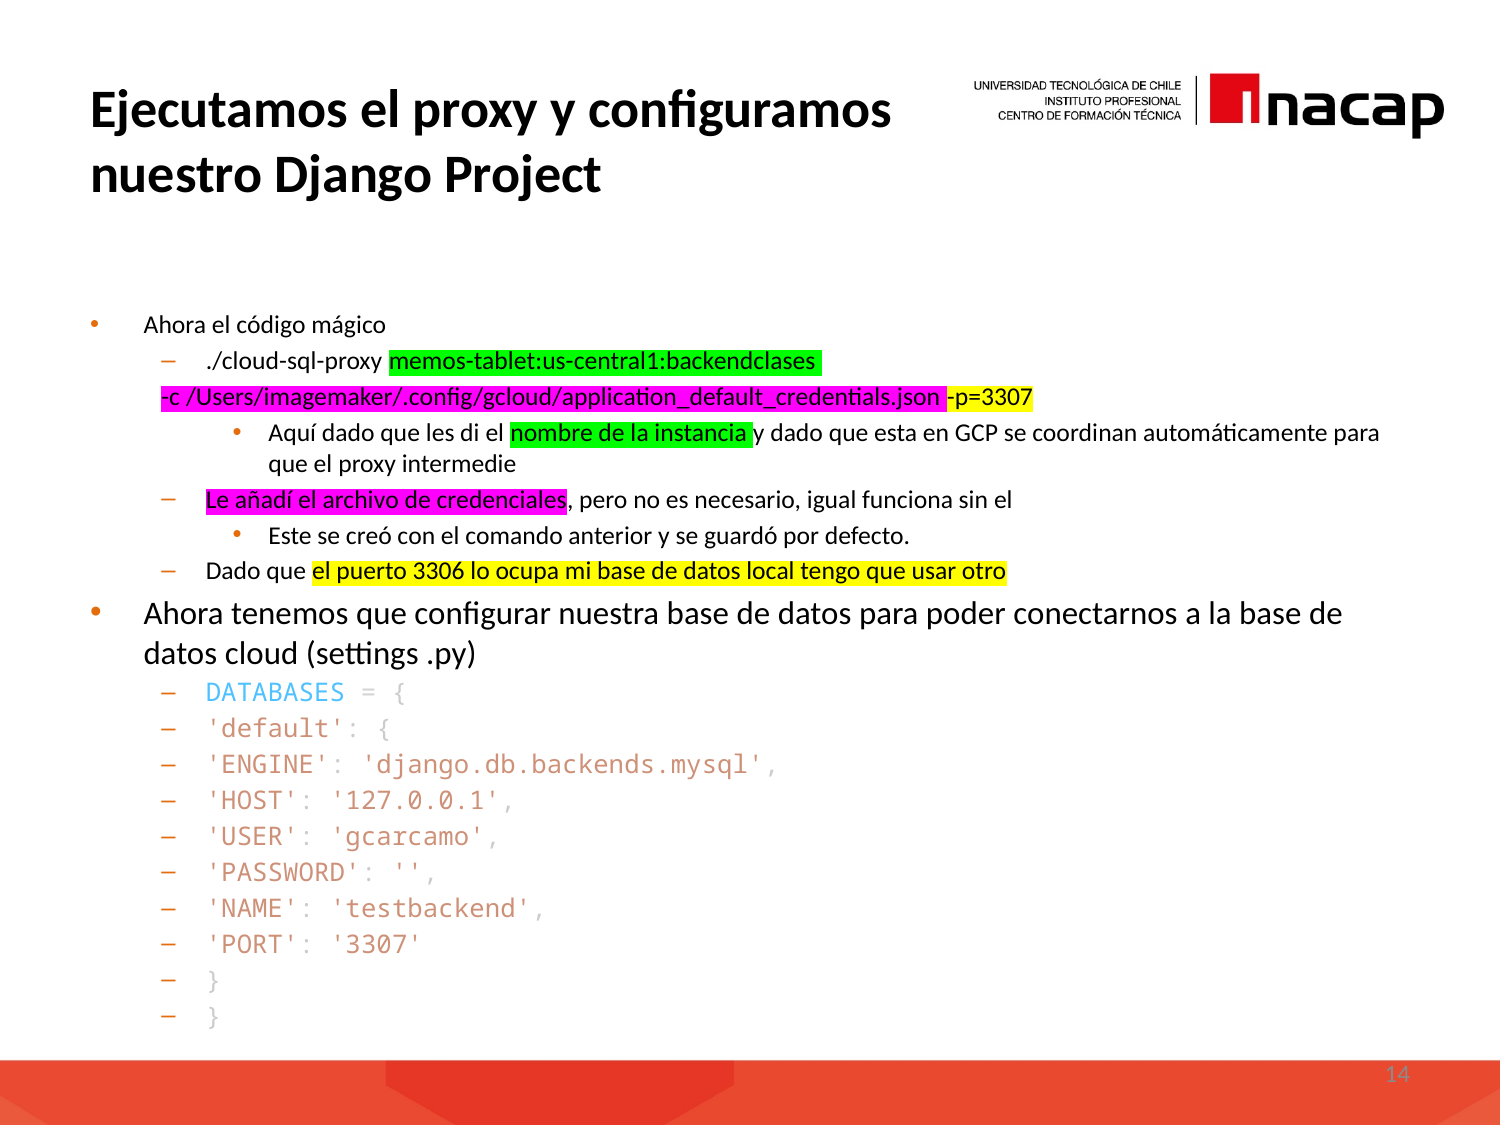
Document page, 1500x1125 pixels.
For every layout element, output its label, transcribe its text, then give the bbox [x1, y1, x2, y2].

picture [0, 0, 1500, 1125]
list Ahora el código mágico ./cloud-sql-proxy memos-tablet:us-central1:backendclases -c /Users/imagemaker/.config/gcloud/application_default_credentials.json -p=3307 Aquí dado que les di el nombre de la instancia y dado que esta en GCP se coordinan automáticamente para que el proxy intermedie Le añadí el archivo de credenciales, pero no es necesario, igual funciona sin el Este se creó con el comando anterior y se guardó por defecto. Dado que el puerto 3306 lo ocupa mi base de datos local tengo que usar otro Ahora tenemos que configurar nuestra base de datos para poder conectarnos a la base de datos cloud (settings .py) DATABASES = { 'default': { 'ENGINE': 'django.db.backends.mysql', 'HOST': '127.0.0.1', 'USER': 'gcarcamo', 'PASSWORD': '', 'NAME': 'testbackend', 'PORT': '3307' } } [75, 300, 1425, 1043]
slide_number 14 [1074, 1043, 1425, 1103]
title Ejecutamos el proxy y configuramos nuestro Django Project [75, 45, 951, 233]
footer [512, 1043, 988, 1103]
